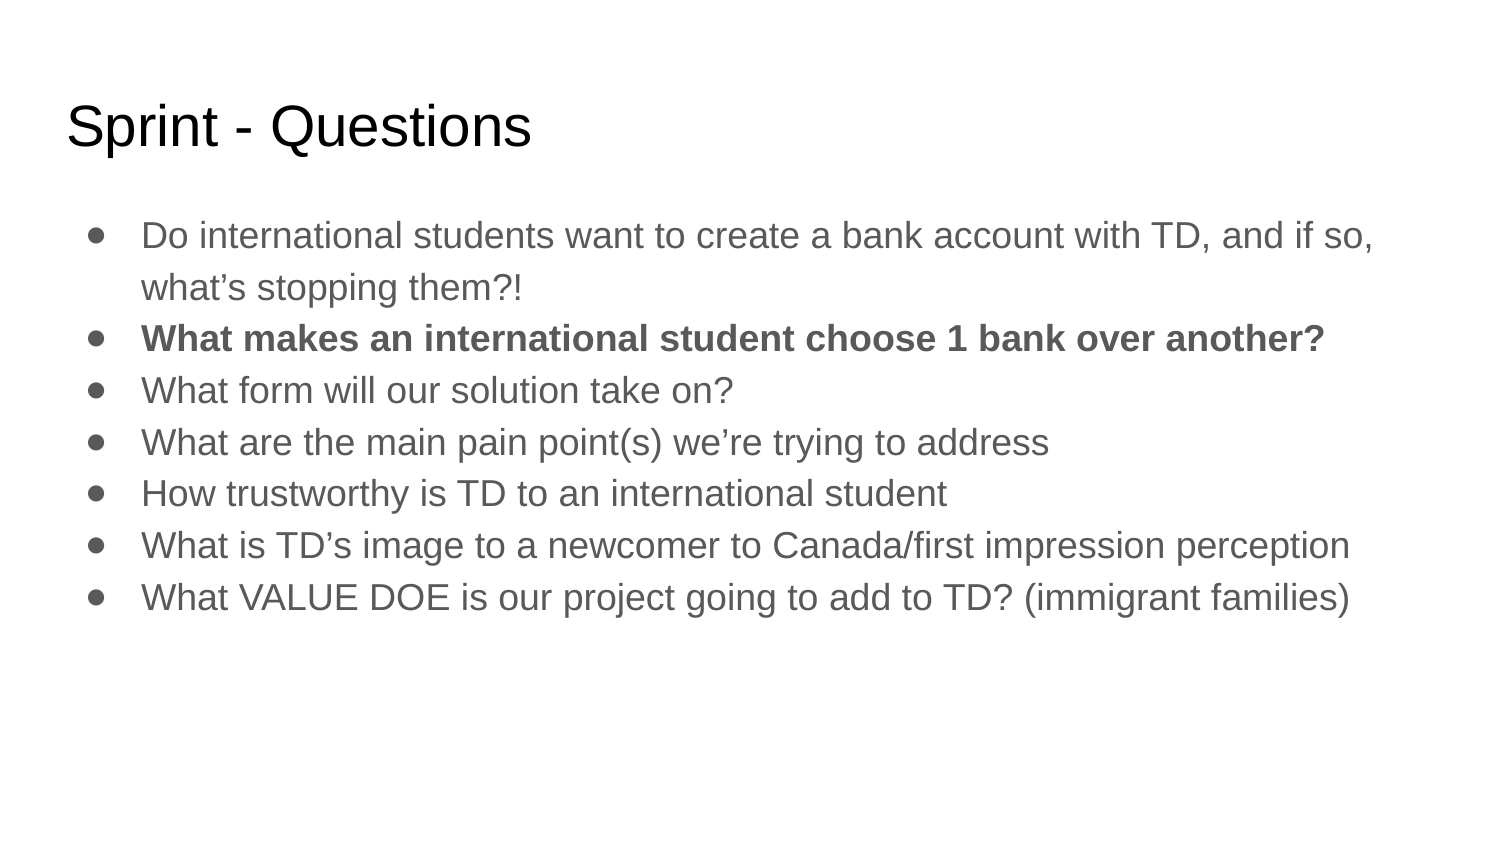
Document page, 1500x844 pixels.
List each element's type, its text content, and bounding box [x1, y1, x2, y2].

list Do international students want to create a bank account with TD, and if so, what’s stopping them?! What makes an international student choose 1 bank over another? What form will our solution take on? What are the main pain point(s) we’re trying to address How trustworthy is TD to an international student What is TD’s image to a newcomer to Canada/first impression perception What VALUE DOE is our project going to add to TD? (immigrant families) [51, 189, 1449, 750]
title Sprint - Questions [51, 72, 1449, 167]
